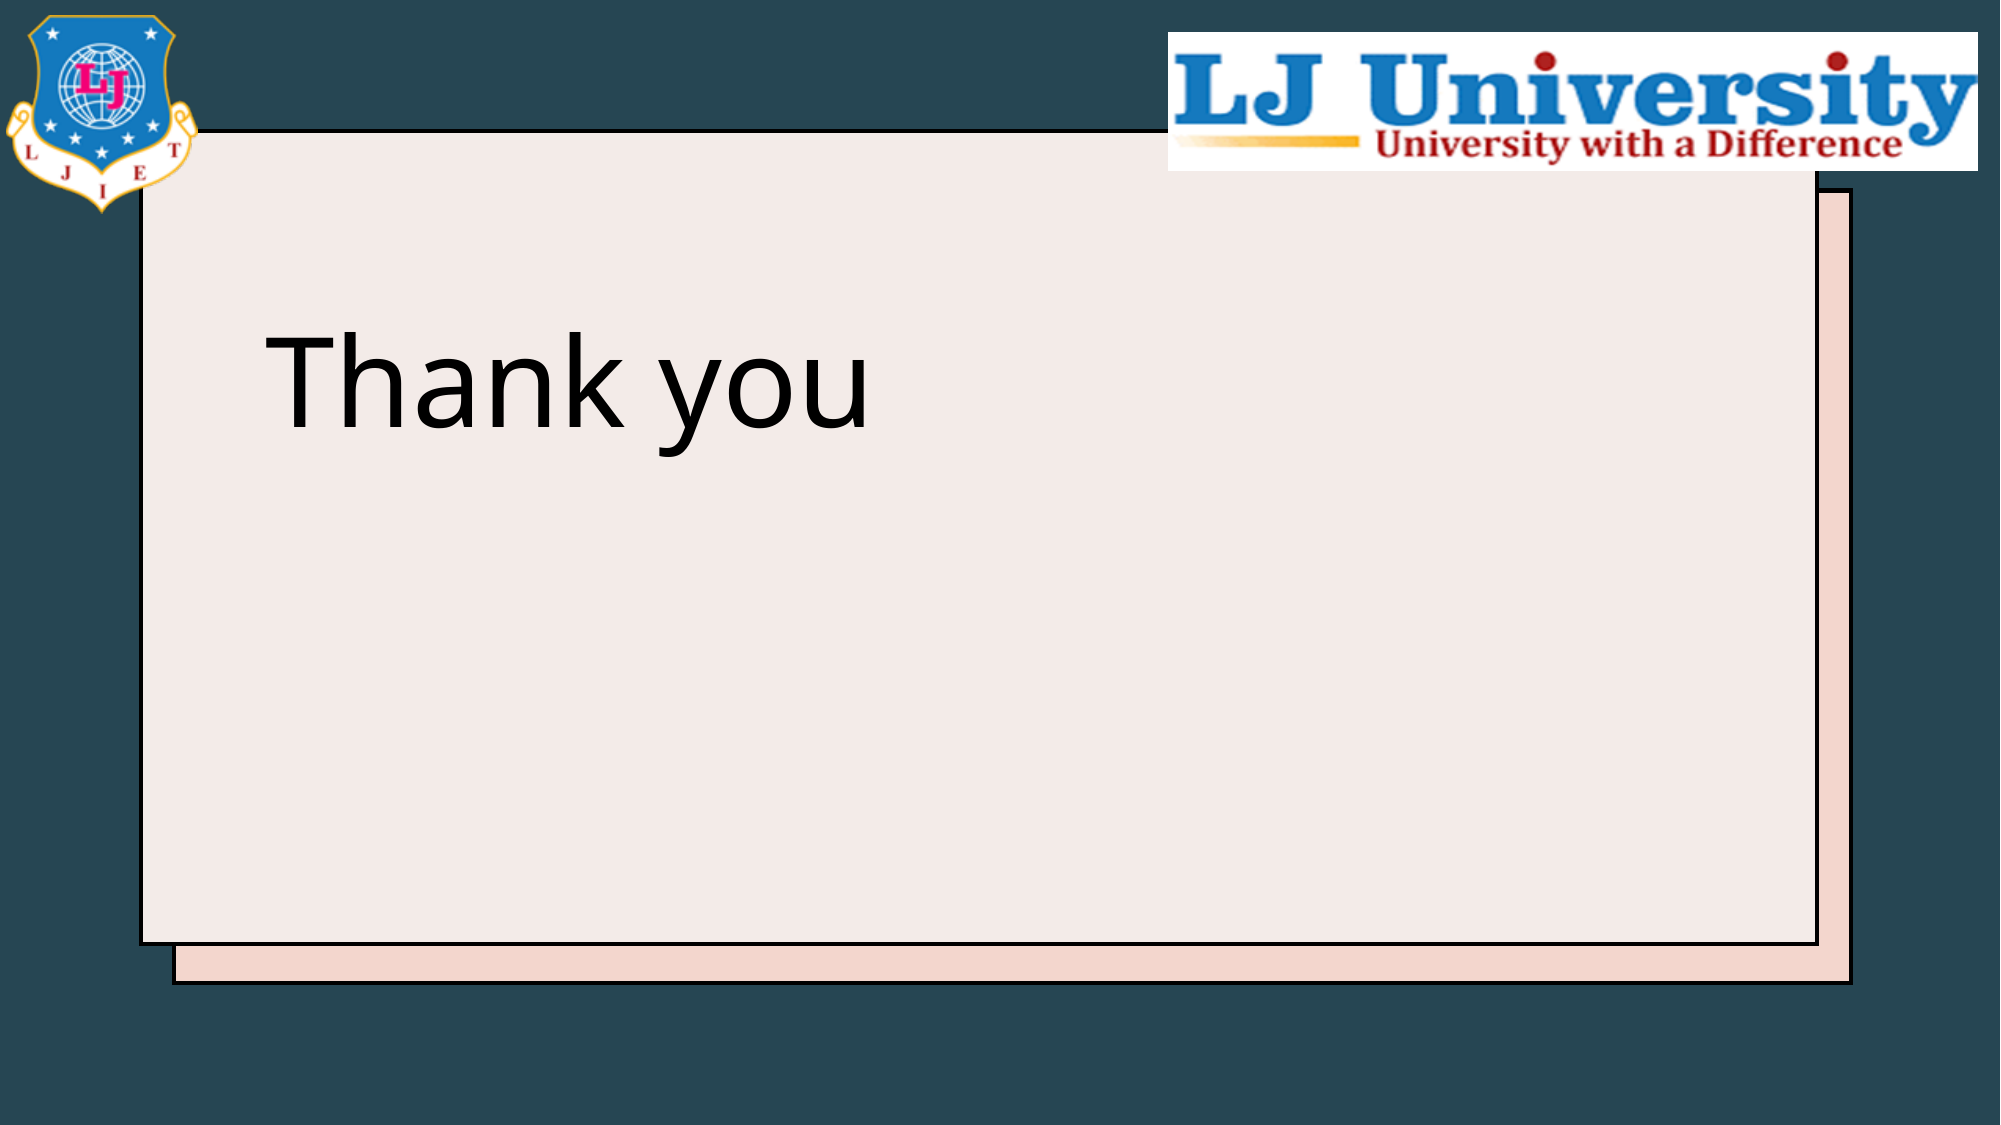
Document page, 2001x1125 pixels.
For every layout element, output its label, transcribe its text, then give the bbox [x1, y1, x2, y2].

title Thank you [250, 311, 1050, 593]
picture [1168, 32, 1978, 171]
picture [6, 15, 198, 214]
